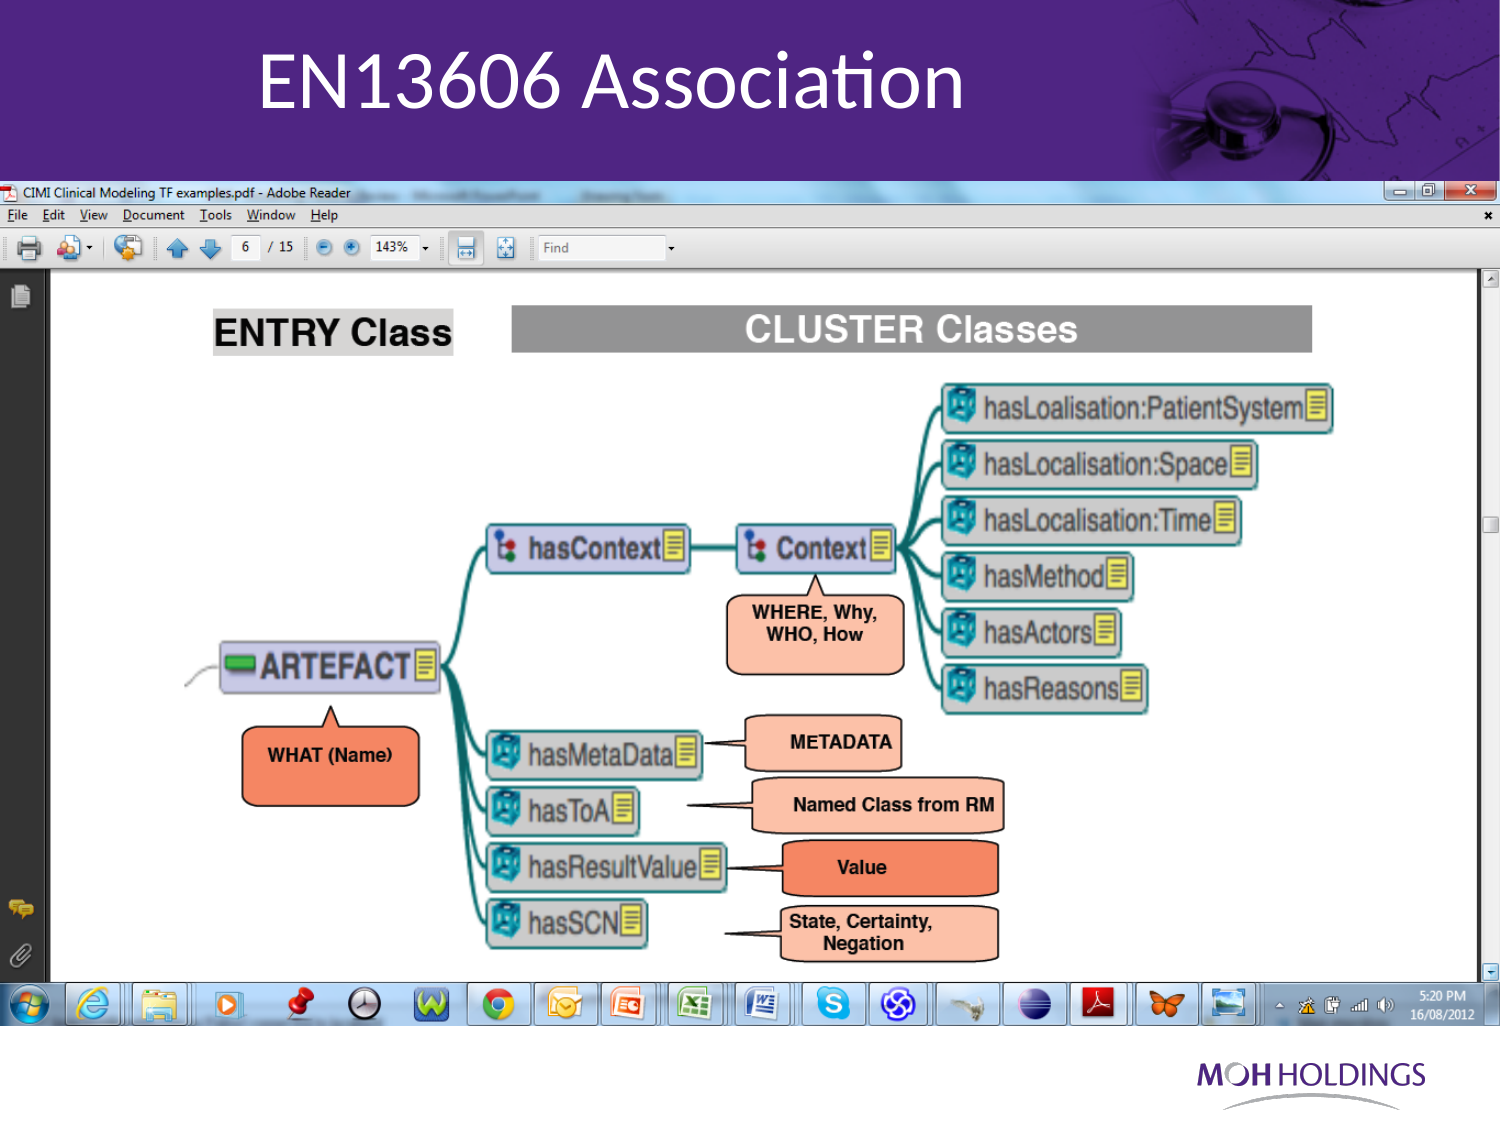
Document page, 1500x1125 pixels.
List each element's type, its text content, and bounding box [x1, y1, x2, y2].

picture [1197, 1062, 1425, 1110]
picture [0, 0, 1500, 1026]
text_box EN13606 Association [48, 0, 1175, 170]
